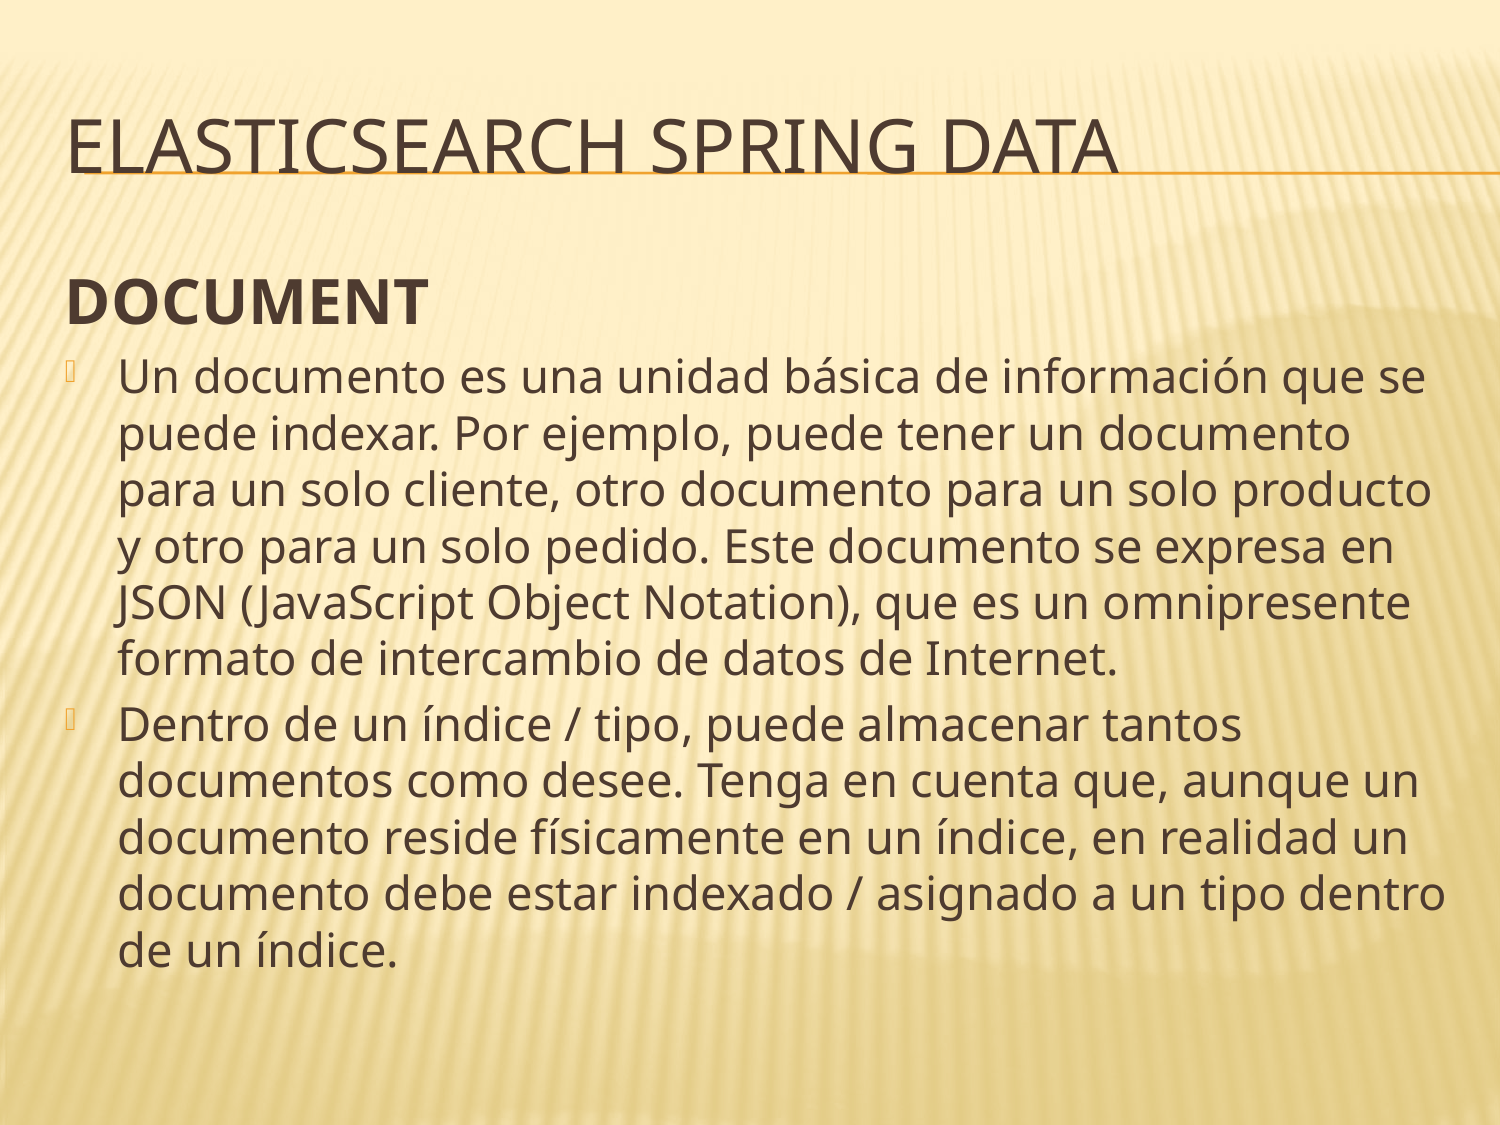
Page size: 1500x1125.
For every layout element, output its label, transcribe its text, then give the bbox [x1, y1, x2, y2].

title ELASTICSEARCH SPRING DATA [50, 75, 1475, 213]
list DOCUMENT Un documento es una unidad básica de información que se puede indexar. Por ejemplo, puede tener un documento para un solo cliente, otro documento para un solo producto y otro para un solo pedido. Este documento se expresa en JSON (JavaScript Object Notation), que es un omnipresente formato de intercambio de datos de Internet. Dentro de un índice / tipo, puede almacenar tantos documentos como desee. Tenga en cuenta que, aunque un documento reside físicamente en un índice, en realidad un documento debe estar indexado / asignado a un tipo dentro de un índice. [50, 254, 1475, 998]
